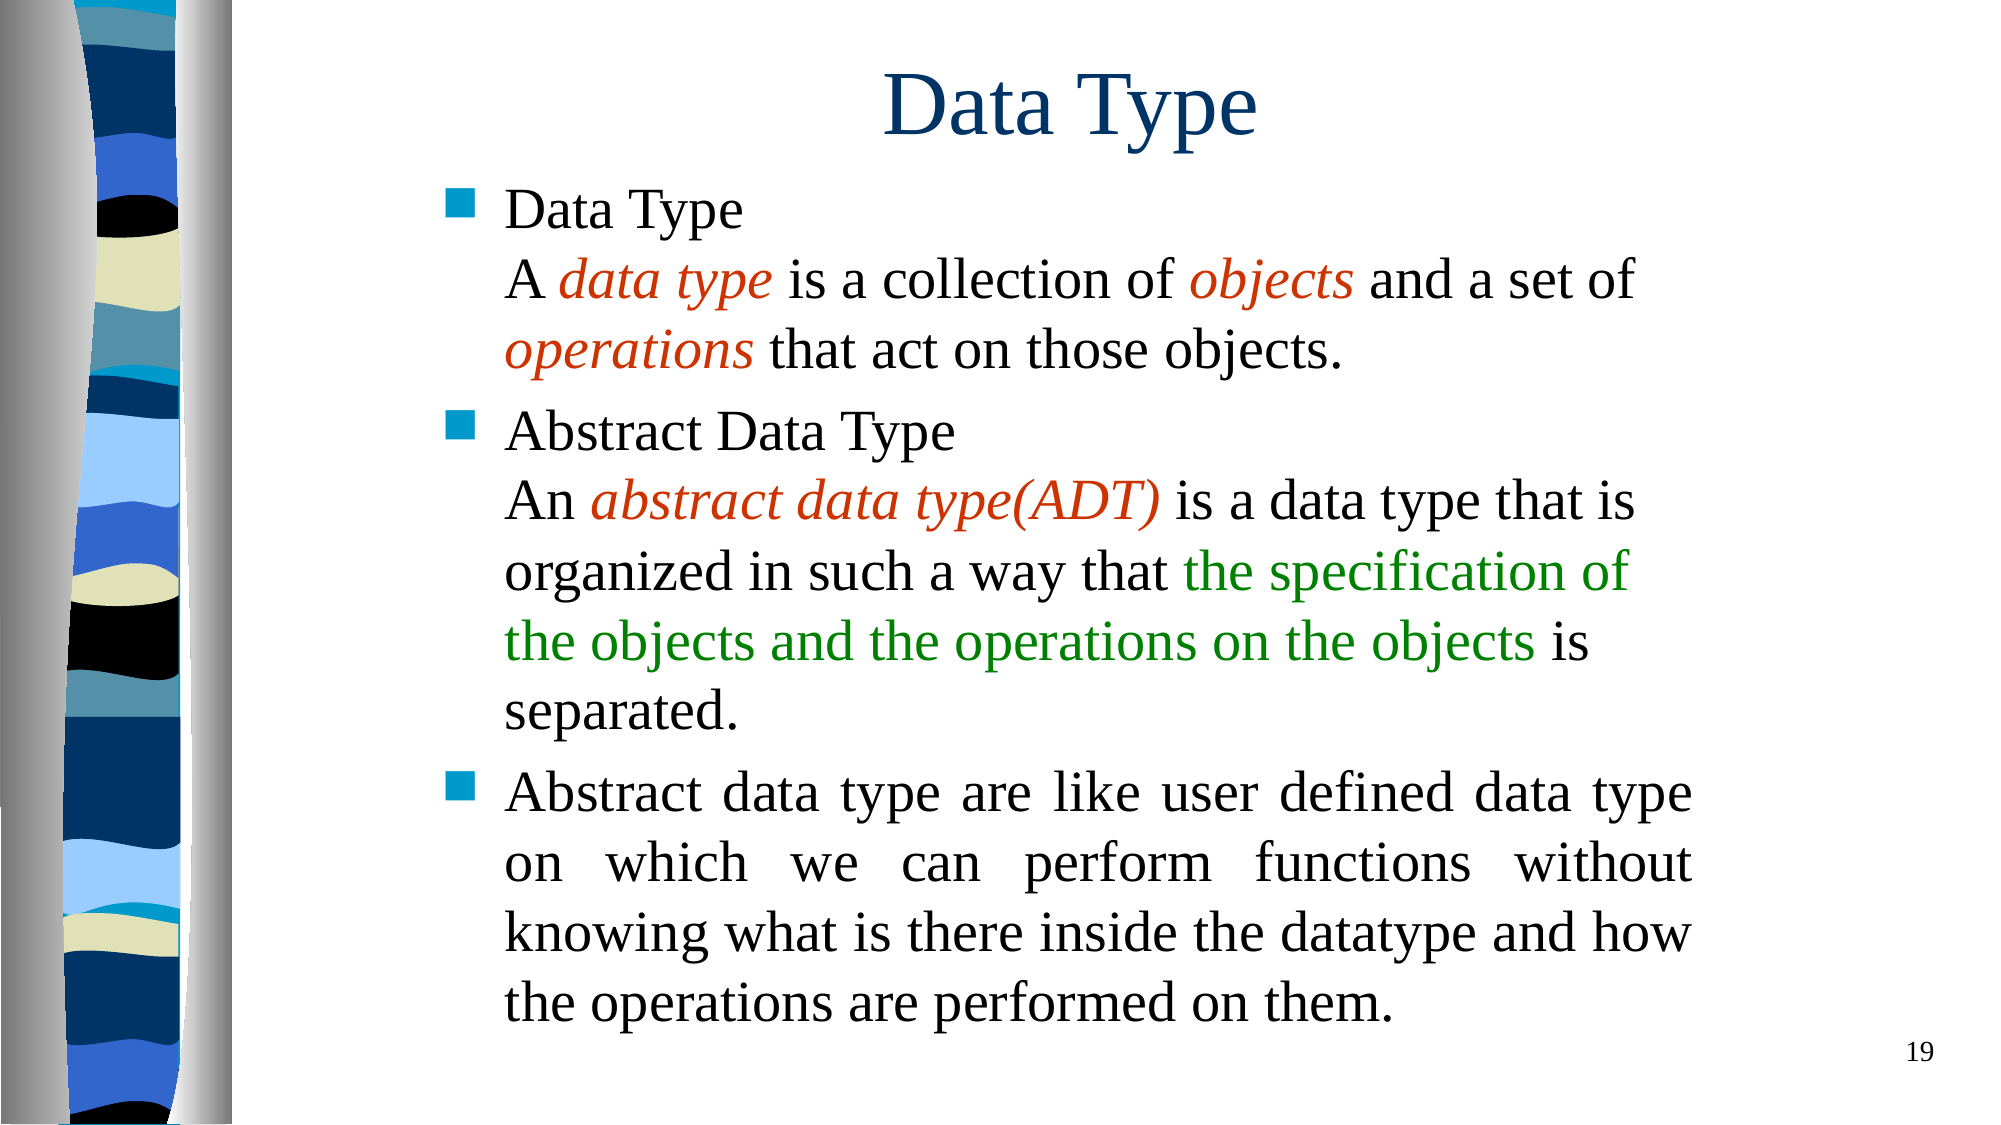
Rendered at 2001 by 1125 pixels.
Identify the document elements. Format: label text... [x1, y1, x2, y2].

list Data Type A data type is a collection of objects and a set of operations that act on those objects. Abstract Data Type An abstract data type(ADT) is a data type that is organized in such a way that the specification of the objects and the operations on the objects is separated. Abstract data type are like user defined data type on which we can perform functions without knowing what is there inside the datatype and how the operations are performed on them. [433, 162, 1709, 488]
title Data Type [433, 4, 1709, 162]
slide_number 19 [1533, 1025, 1950, 1100]
